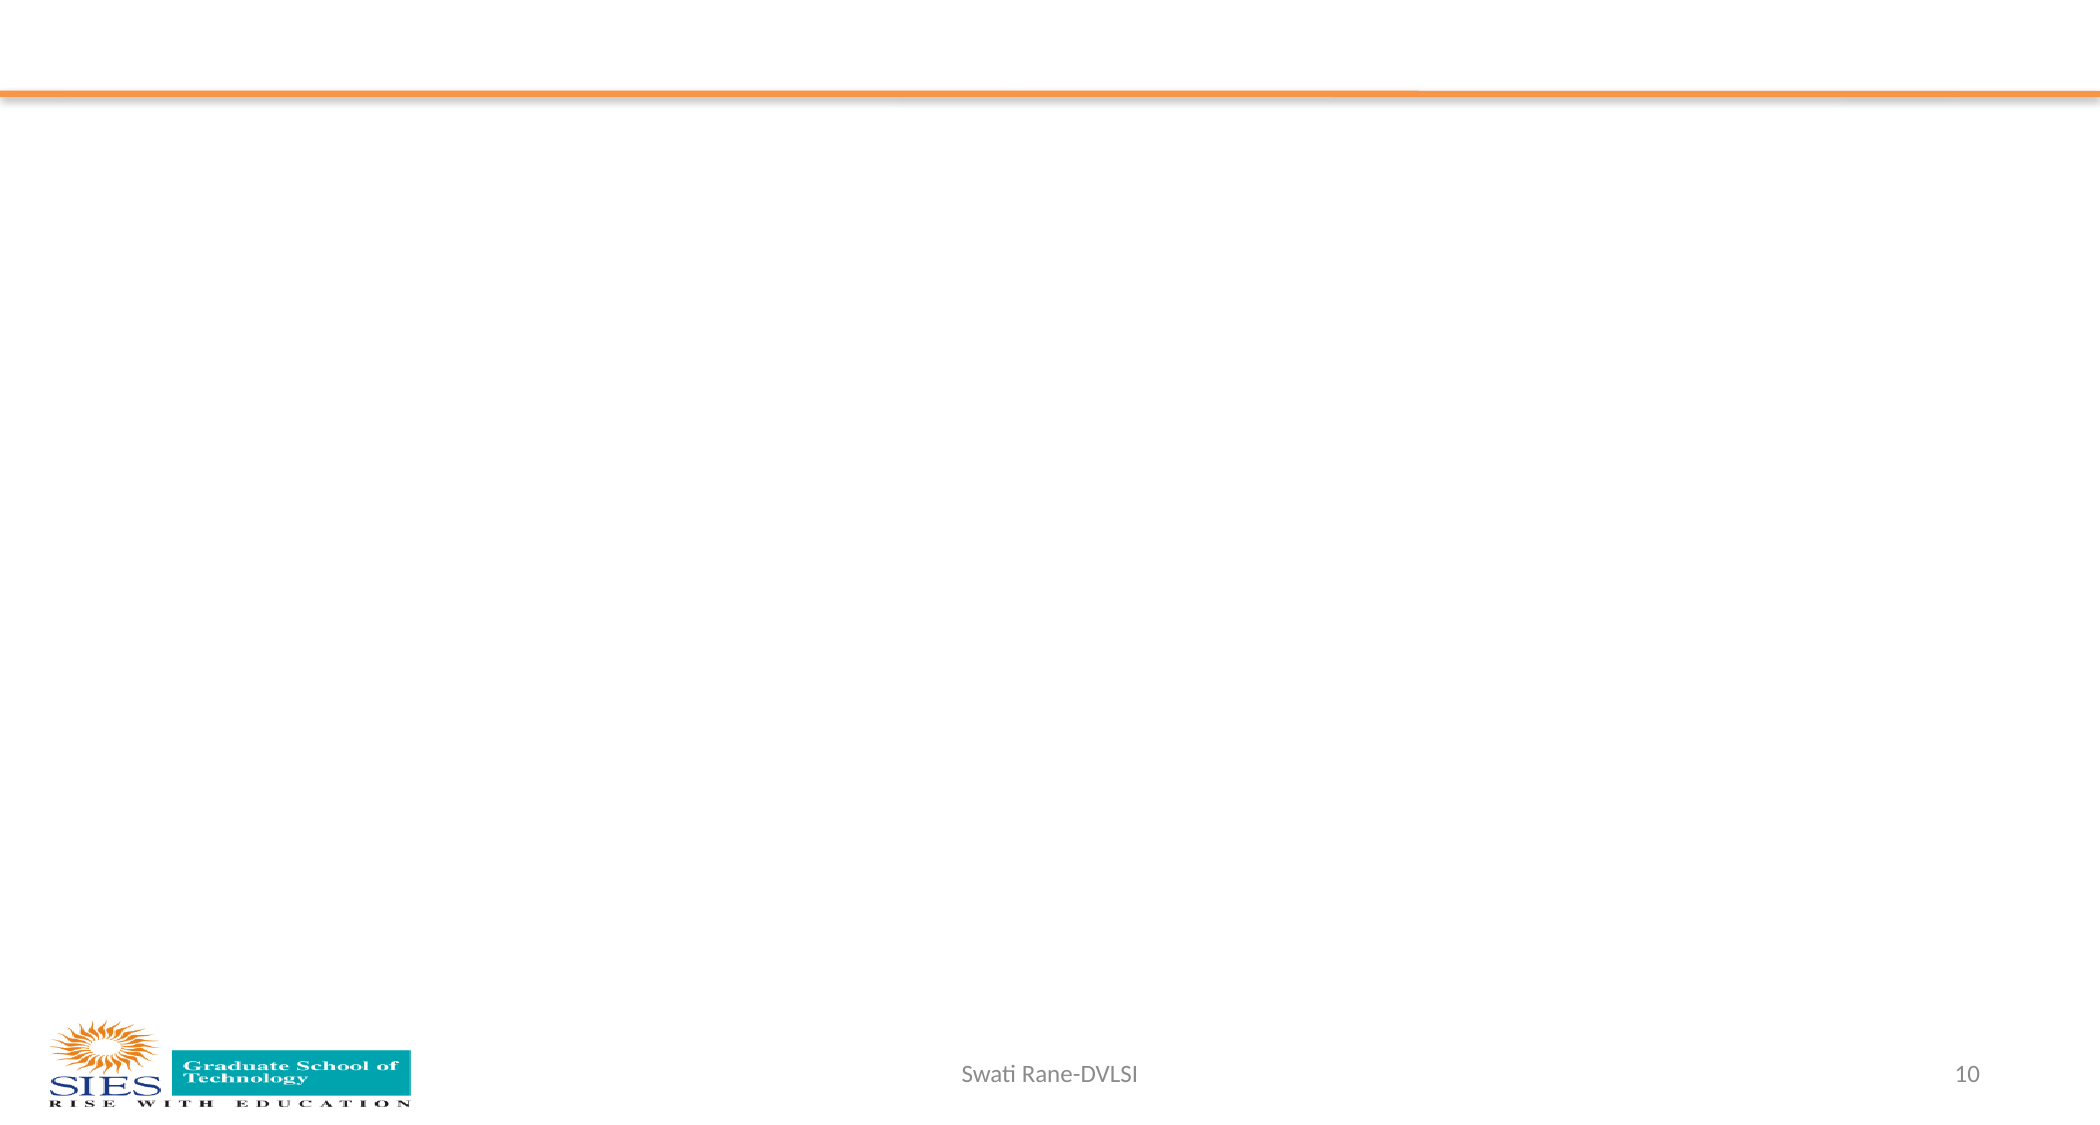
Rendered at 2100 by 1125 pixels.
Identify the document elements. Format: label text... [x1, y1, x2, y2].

slide_number 10 [1505, 1042, 1995, 1103]
footer Swati Rane-DVLSI [717, 1042, 1383, 1103]
picture [49, 1019, 411, 1107]
